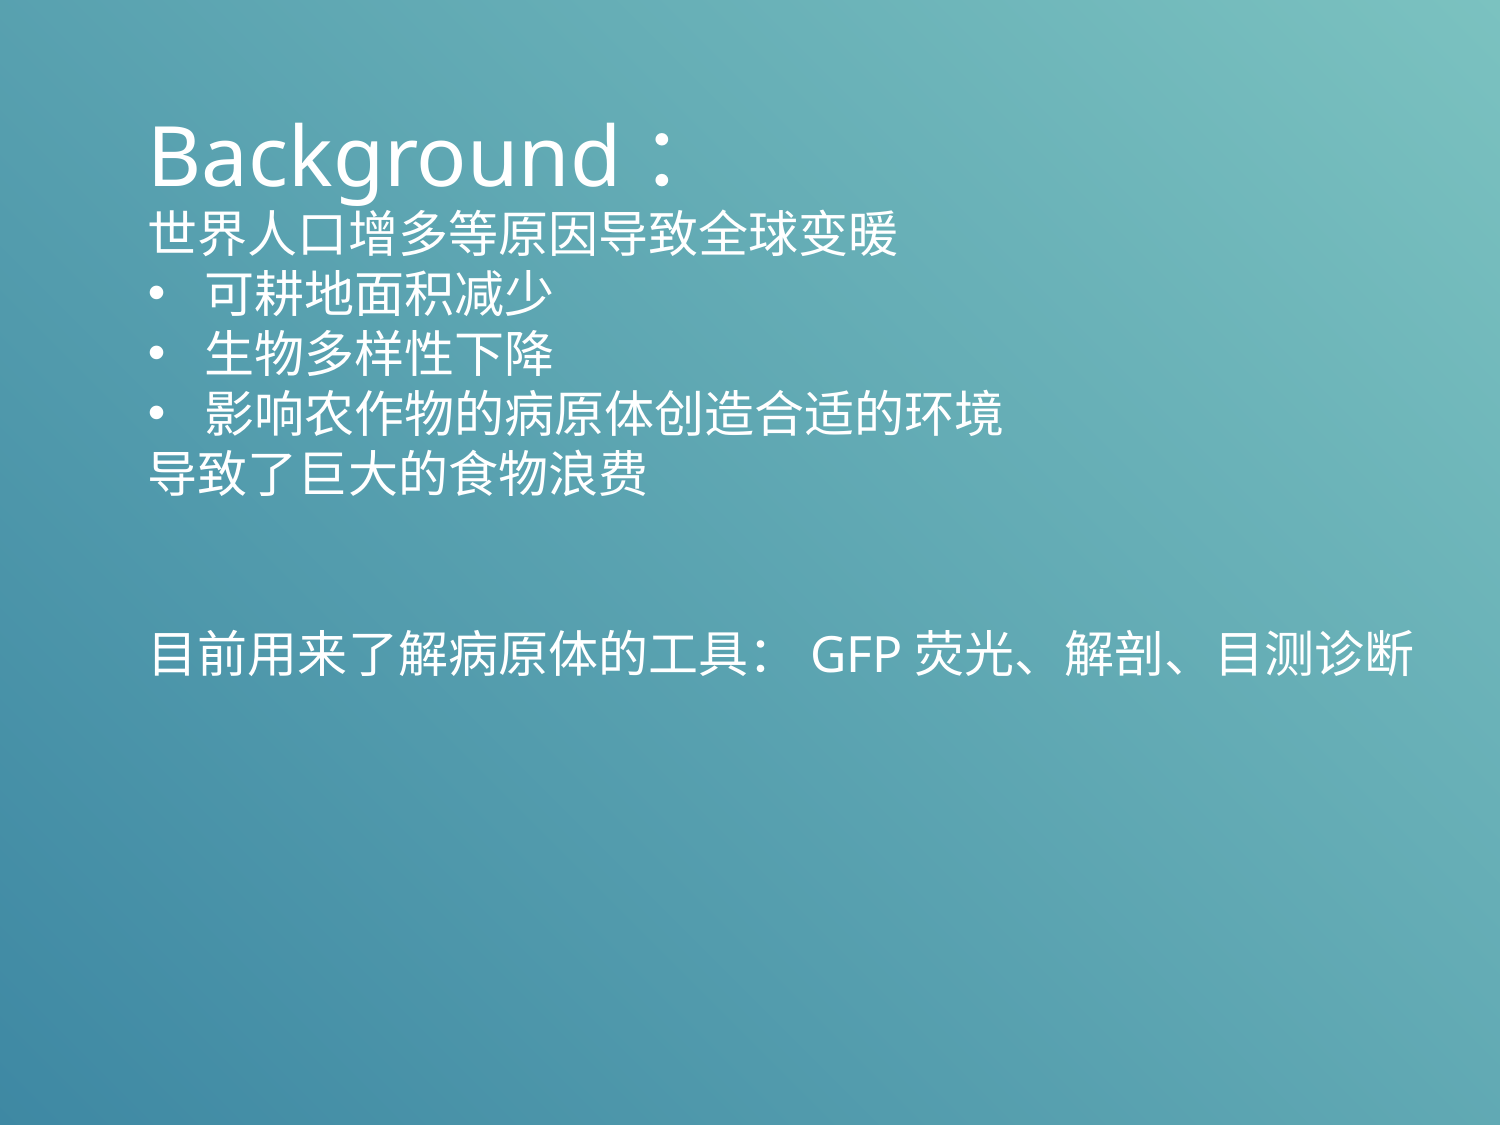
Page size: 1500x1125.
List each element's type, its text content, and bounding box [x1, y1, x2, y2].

text_box Background： 世界人口增多等原因导致全球变暖 可耕地面积减少 生物多样性下降 影响农作物的病原体创造合适的环境 导致了巨大的食物浪费 目前用来了解病原体的工具：GFP荧光、解剖、目测诊断 [133, 95, 1430, 691]
